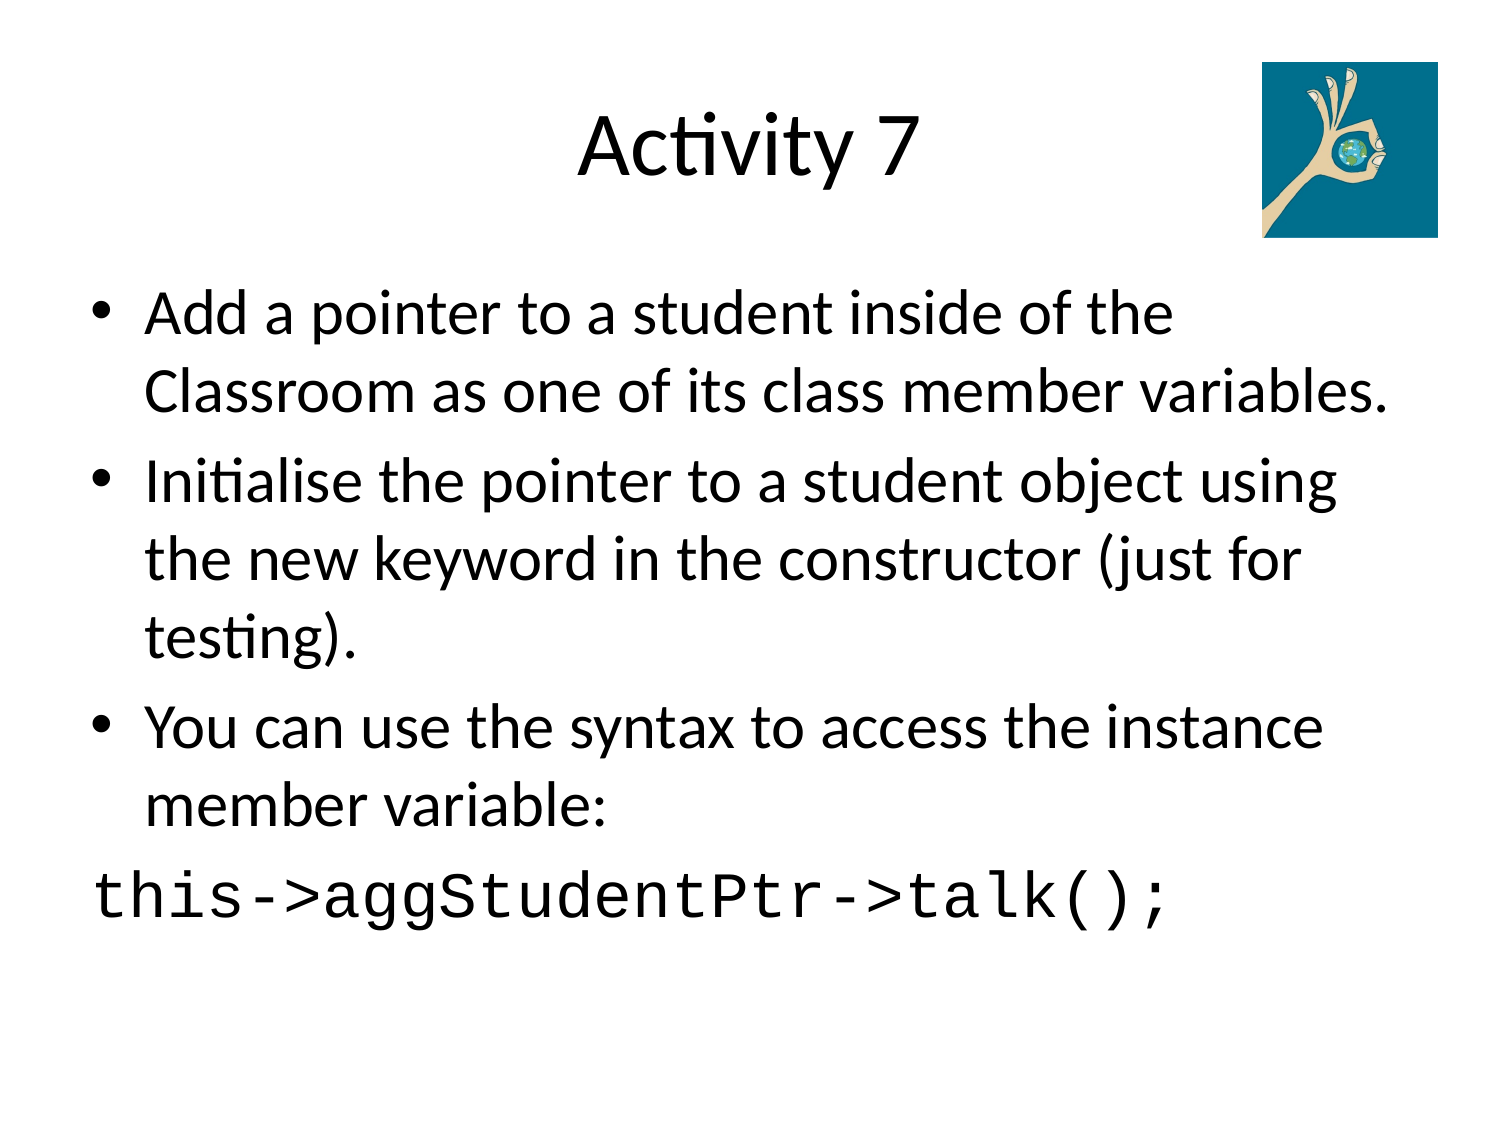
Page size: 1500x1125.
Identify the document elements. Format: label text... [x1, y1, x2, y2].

list Add a pointer to a student inside of the Classroom as one of its class member variables. Initialise the pointer to a student object using the new keyword in the constructor (just for testing). You can use the syntax to access the instance member variable: this->aggStudentPtr->talk(); [75, 262, 1425, 1005]
picture [1262, 69, 1385, 238]
title Activity 7 [75, 45, 1425, 233]
